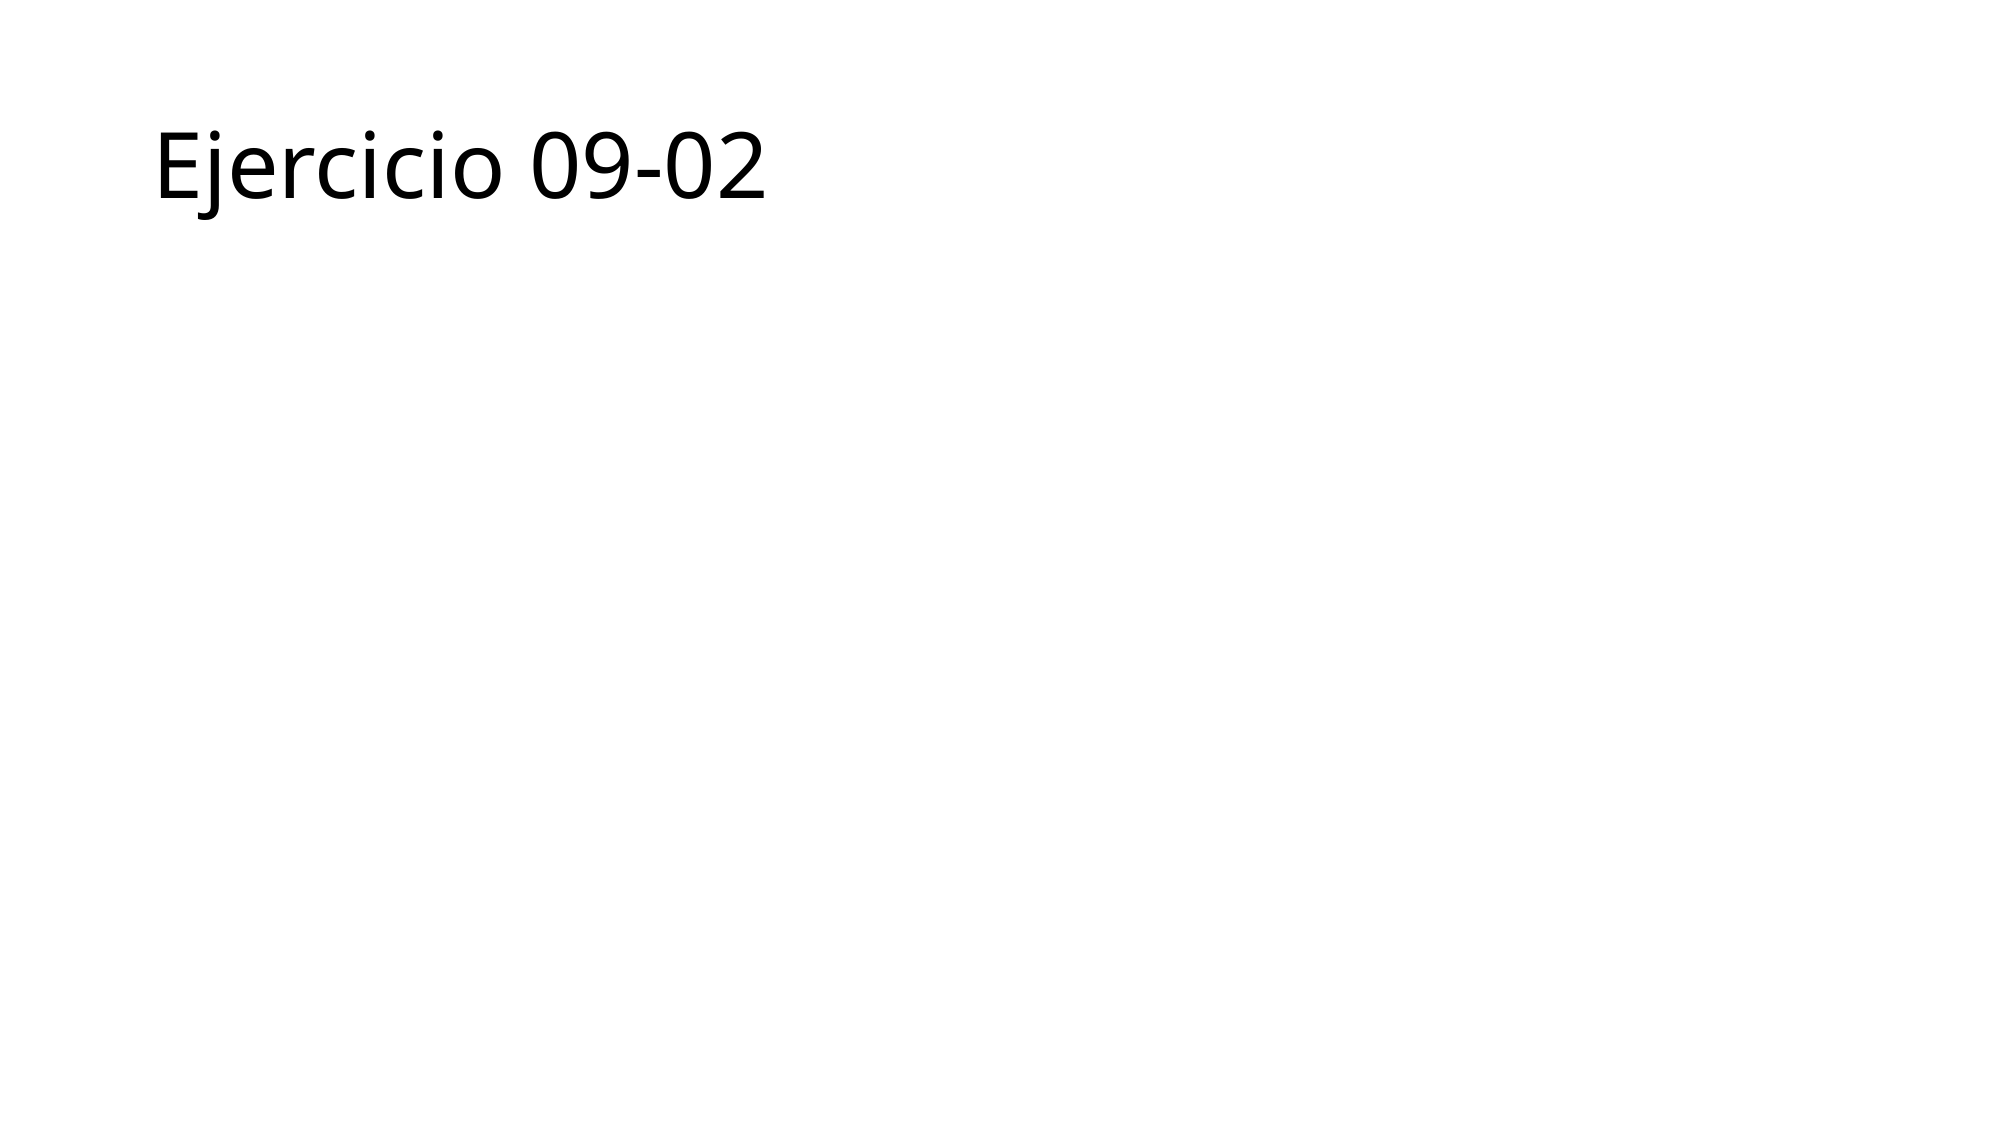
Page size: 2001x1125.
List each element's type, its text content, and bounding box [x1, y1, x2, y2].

title Ejercicio 09-02 [137, 59, 1863, 278]
